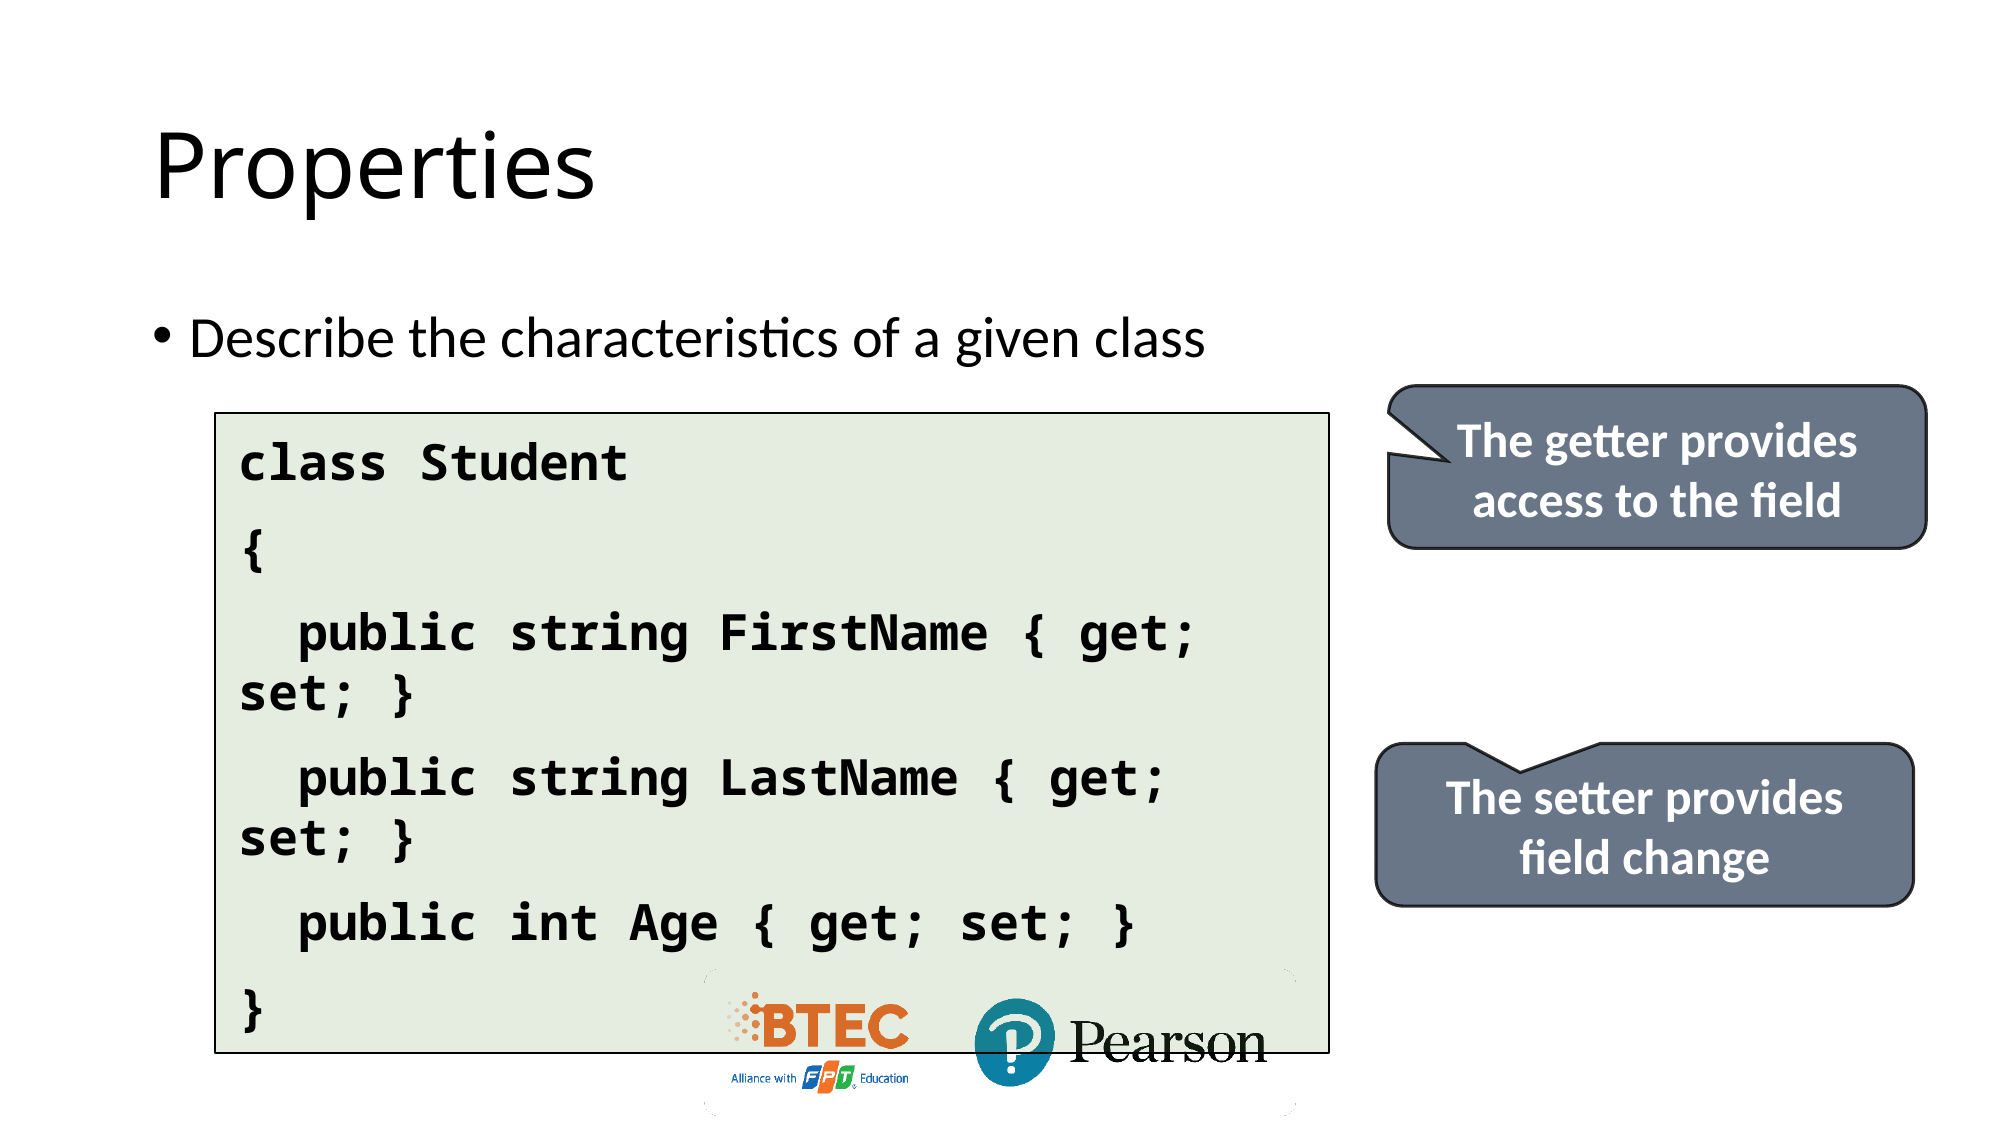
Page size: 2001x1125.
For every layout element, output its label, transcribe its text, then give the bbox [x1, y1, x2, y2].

text_box The setter provides field change [1374, 742, 1915, 908]
picture [1008, 1054, 1015, 1062]
text_box class Student { public string FirstName { get; set; } public string LastName { get; set; } public int Age { get; set; } } [215, 412, 1330, 1054]
list Describe the characteristics of a given class [137, 299, 1863, 1014]
title Properties [137, 59, 1863, 278]
text_box The getter provides access to the field [1387, 384, 1928, 550]
picture [691, 1054, 1309, 1125]
